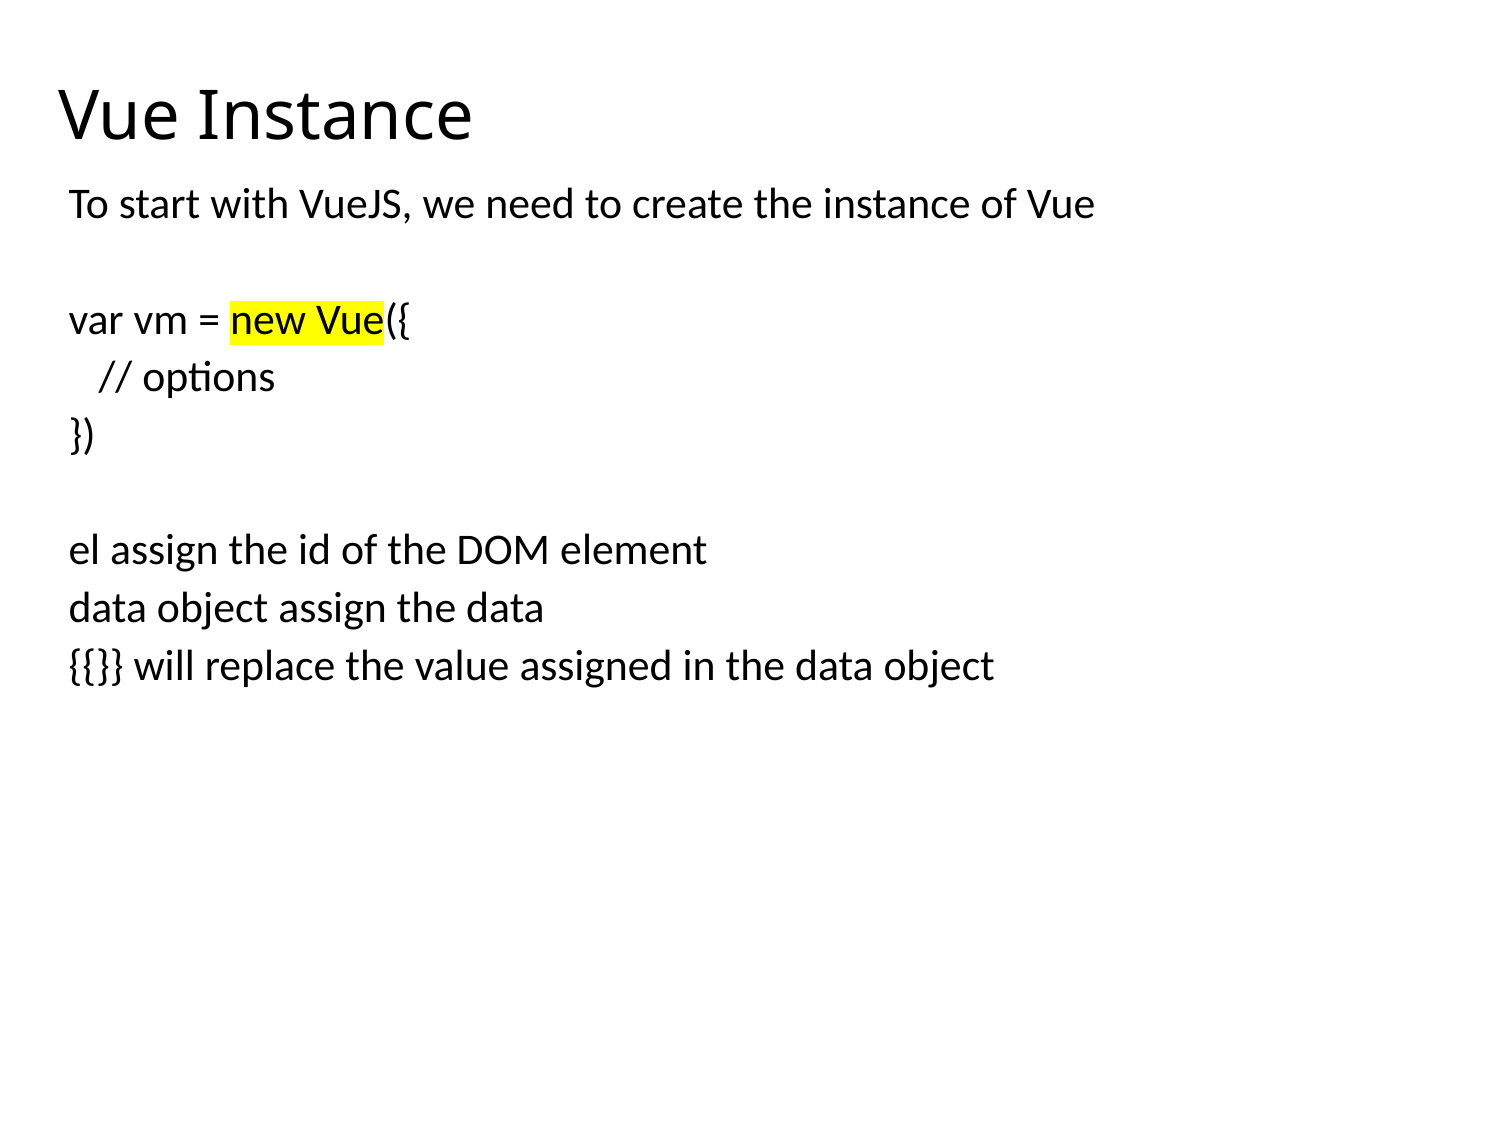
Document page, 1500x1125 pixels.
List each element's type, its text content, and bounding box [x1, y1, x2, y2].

title Vue Instance [43, 61, 1349, 174]
list To start with VueJS, we need to create the instance of Vue var vm = new Vue({ // options }) el assign the id of the DOM element data object assign the data {{}} will replace the value assigned in the data object [53, 173, 1488, 1125]
